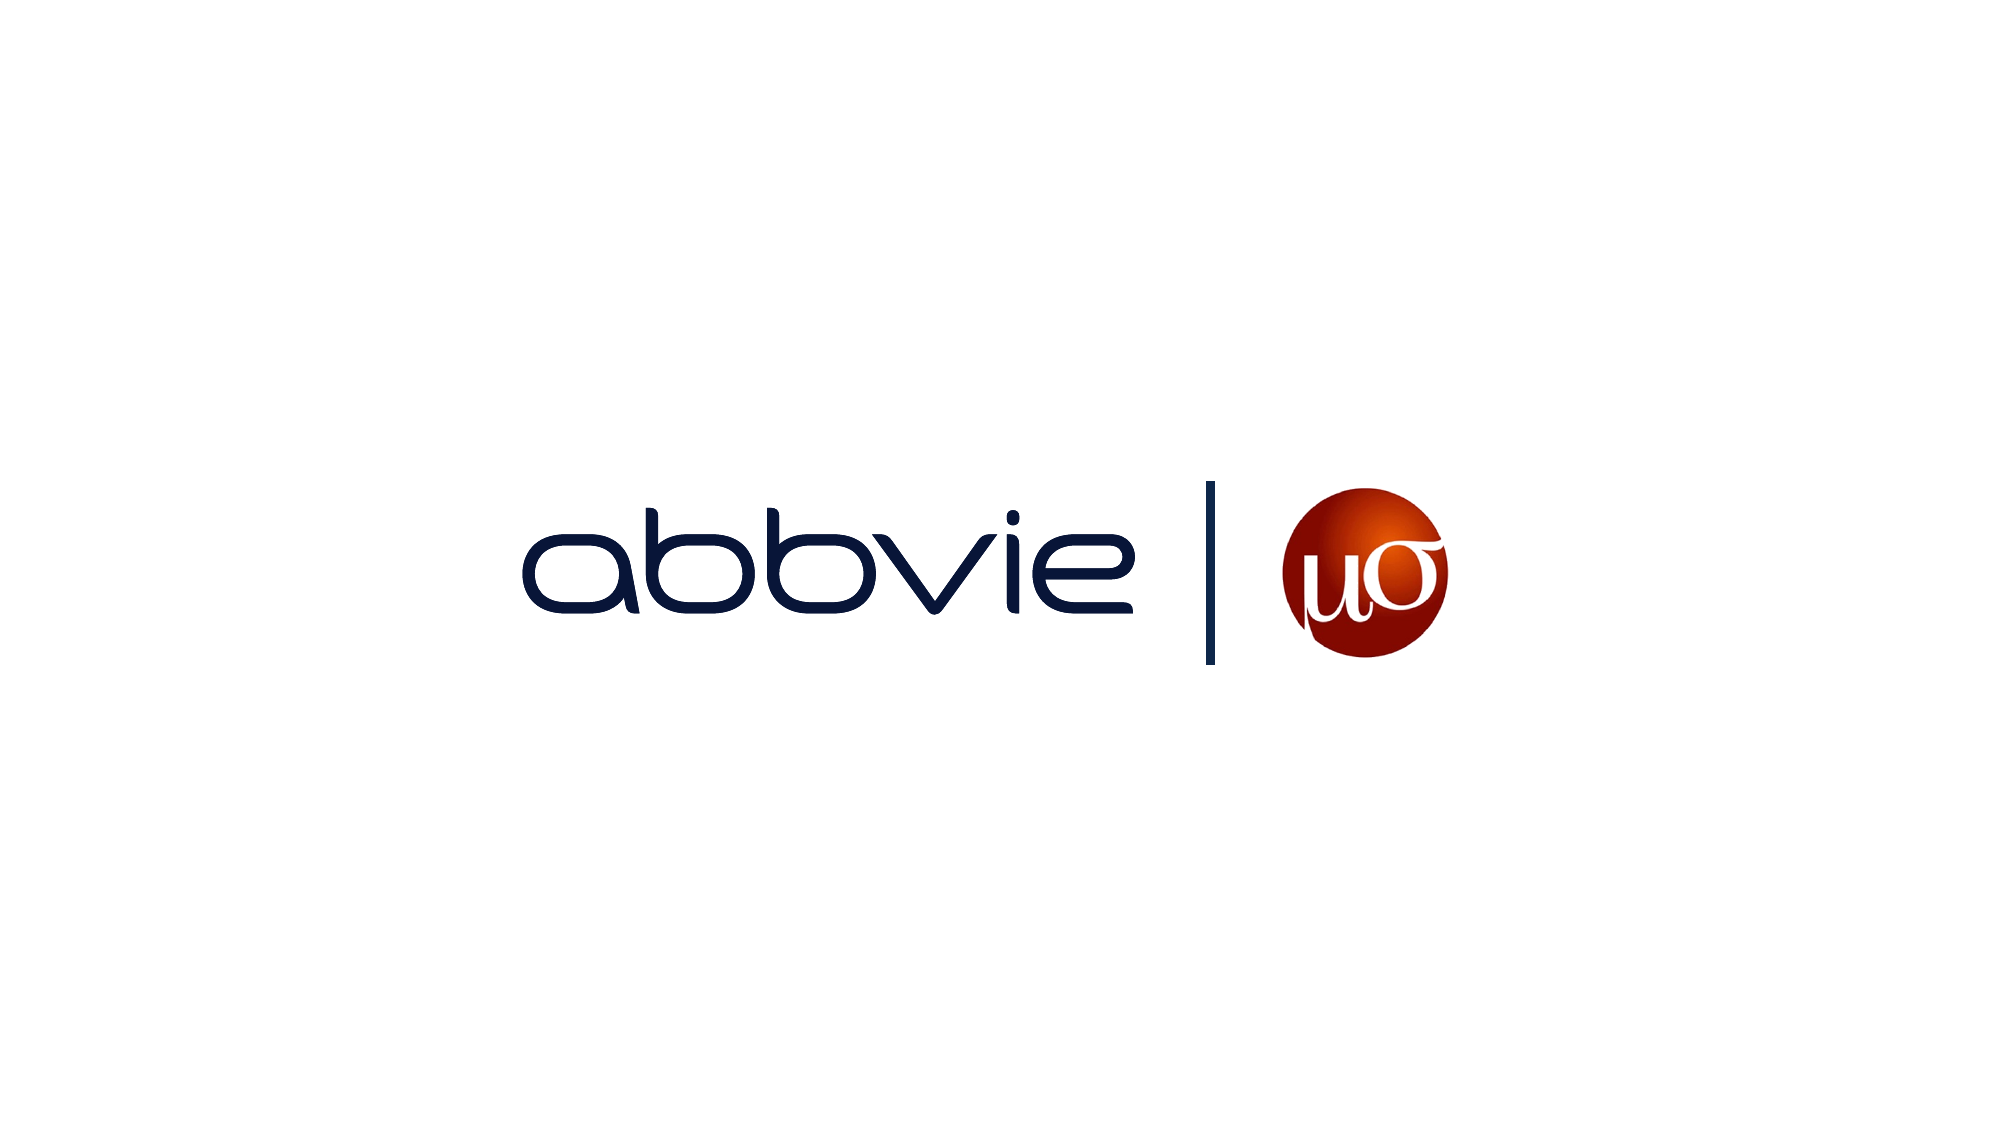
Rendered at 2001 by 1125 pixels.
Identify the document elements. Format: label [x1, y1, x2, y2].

picture [1252, 481, 1476, 665]
